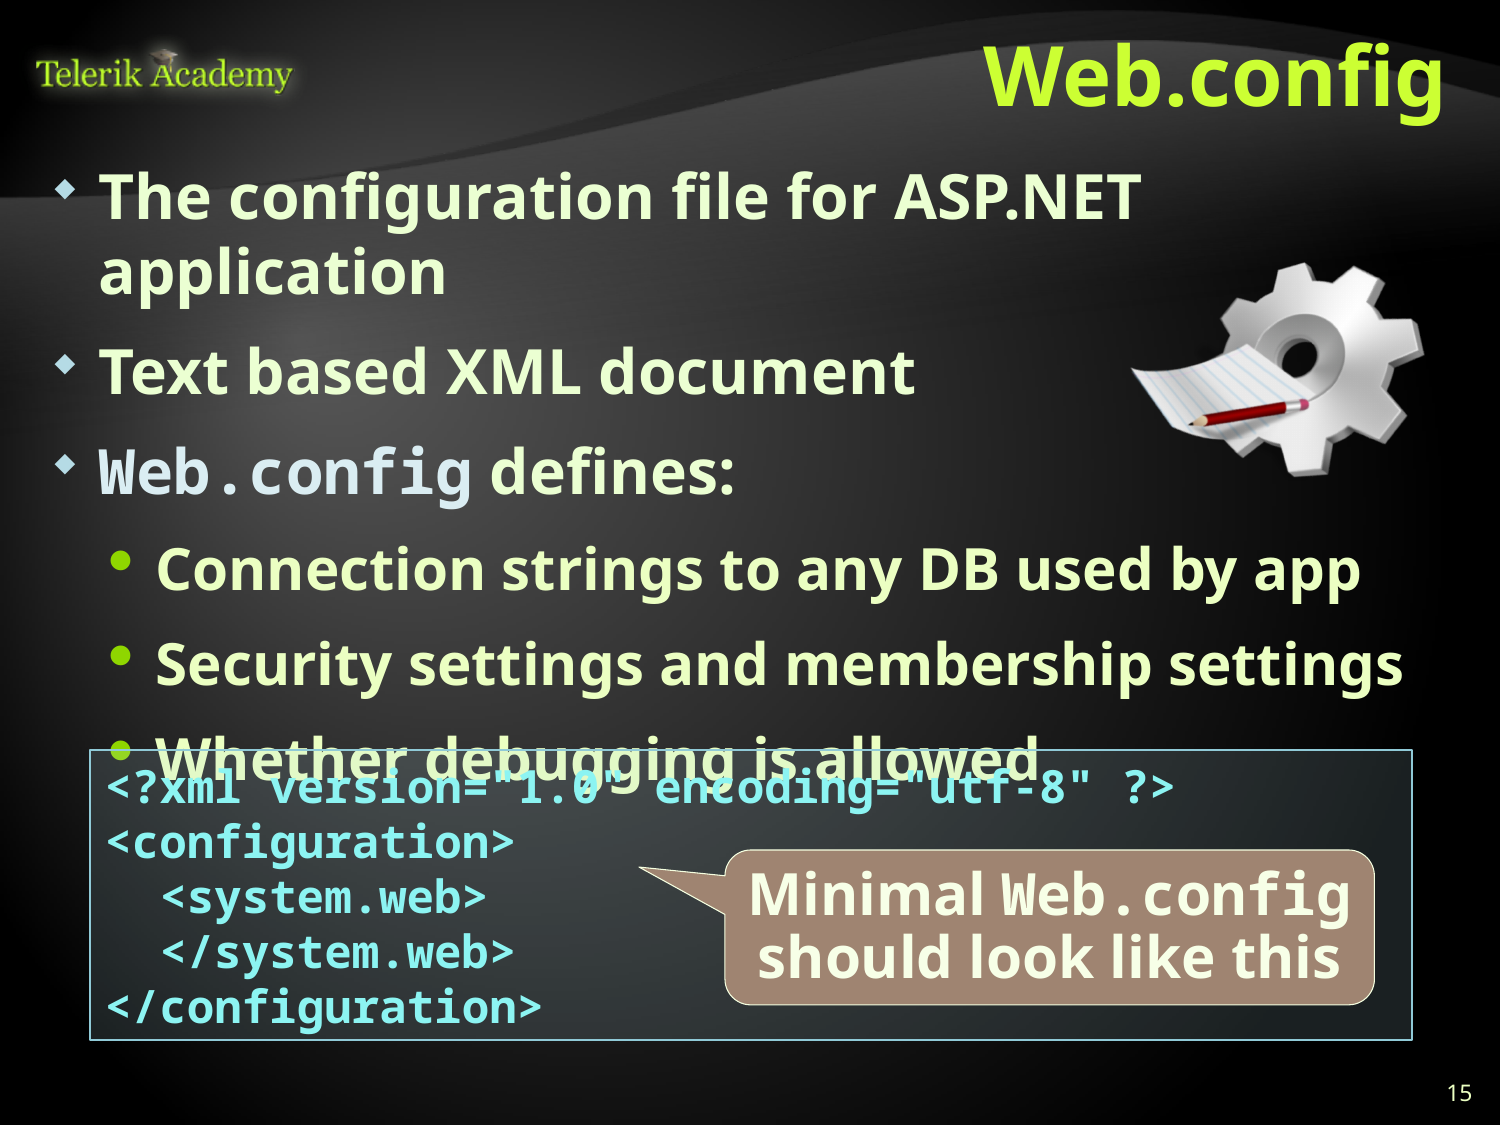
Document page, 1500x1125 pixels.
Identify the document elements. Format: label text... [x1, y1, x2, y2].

slide_number 15 [1412, 1074, 1488, 1113]
text_box <?xml version="1.0" encoding="utf-8" ?> <configuration> <system.web> </system.web> </configuration> [89, 750, 1413, 1040]
picture [0, 0, 1500, 1125]
text_box Minimal Web.config should look like this [638, 849, 1375, 1005]
title Web.config [300, 12, 1463, 149]
list The configuration file for ASP.NET application Text based XML document Web.config defines: Connection strings to any DB used by app Security settings and membership settings Whether debugging is allowed [37, 149, 1463, 1100]
